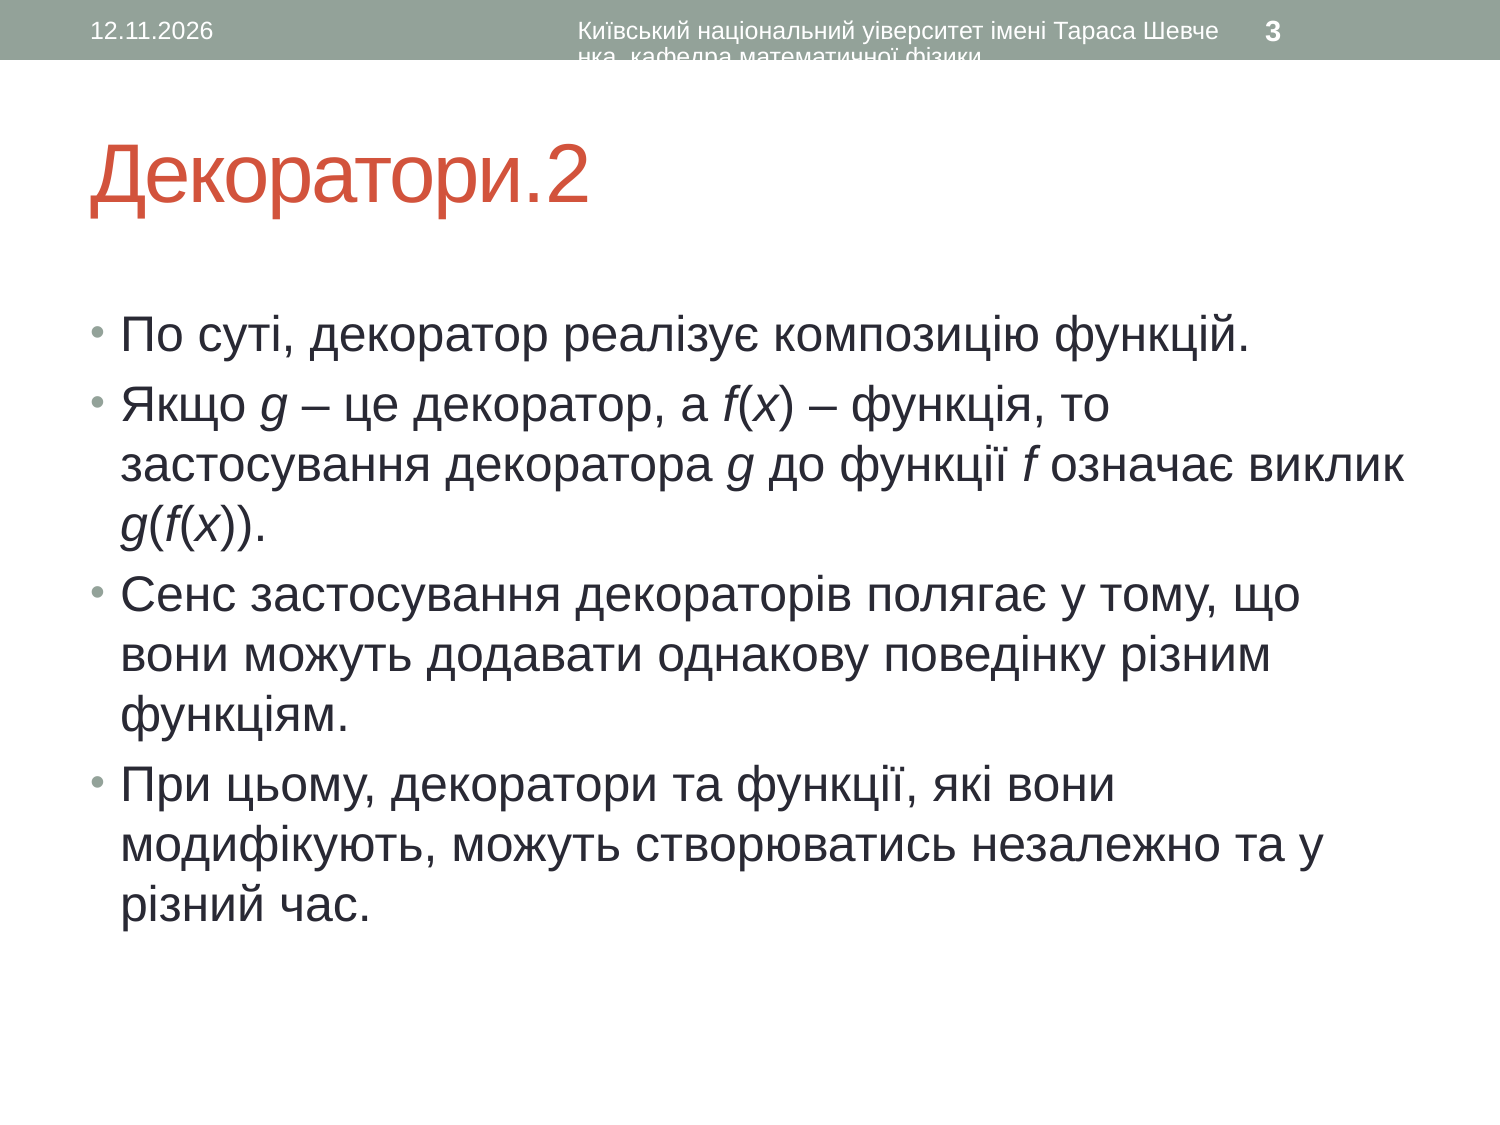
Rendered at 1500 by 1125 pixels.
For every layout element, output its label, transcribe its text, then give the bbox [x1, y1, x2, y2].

title Декоратори.2 [75, 87, 1425, 250]
list По суті, декоратор реалізує композицію функцій. Якщо g – це декоратор, а f(x) – функція, то застосування декоратора g до функції f означає виклик g(f(x)). Сенс застосування декораторів полягає у тому, що вони можуть додавати однакову поведінку різним функціям. При цьому, декоратори та функції, які вони модифікують, можуть створюватись незалежно та у різний час. [75, 294, 1425, 1094]
footer Київський національний уіверситет імені Тараса Шевченка, кафедра математичної фізики [562, 3, 1238, 57]
slide_number 3 [1250, 3, 1425, 57]
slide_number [75, 3, 550, 57]
